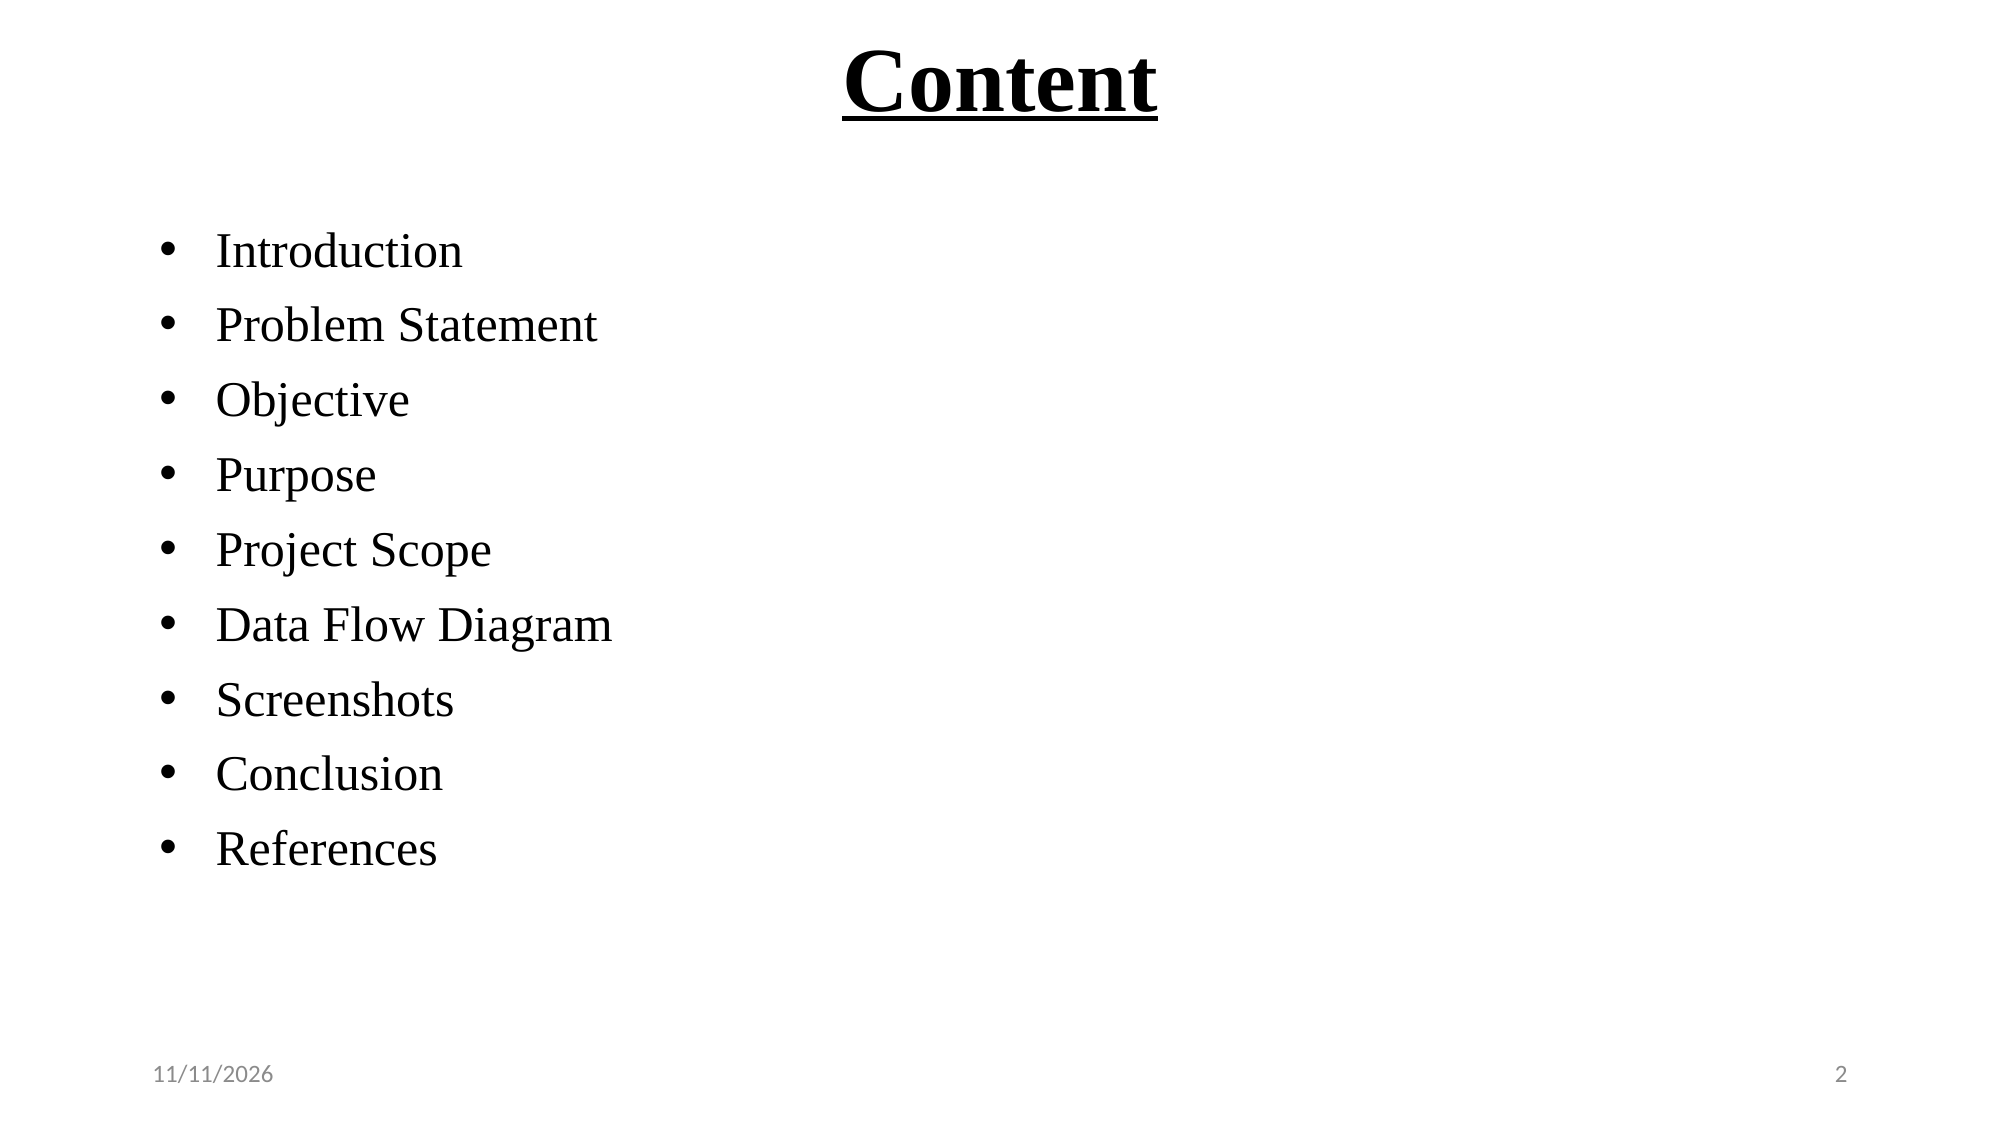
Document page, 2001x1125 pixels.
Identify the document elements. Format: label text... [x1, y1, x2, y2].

slide_number 2 [1412, 1042, 1863, 1103]
title Content [0, 1, 2000, 139]
subtitle Introduction Problem Statement Objective Purpose Project Scope Data Flow Diagram Screenshots Conclusion References [144, 145, 1771, 1053]
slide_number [137, 1042, 588, 1103]
